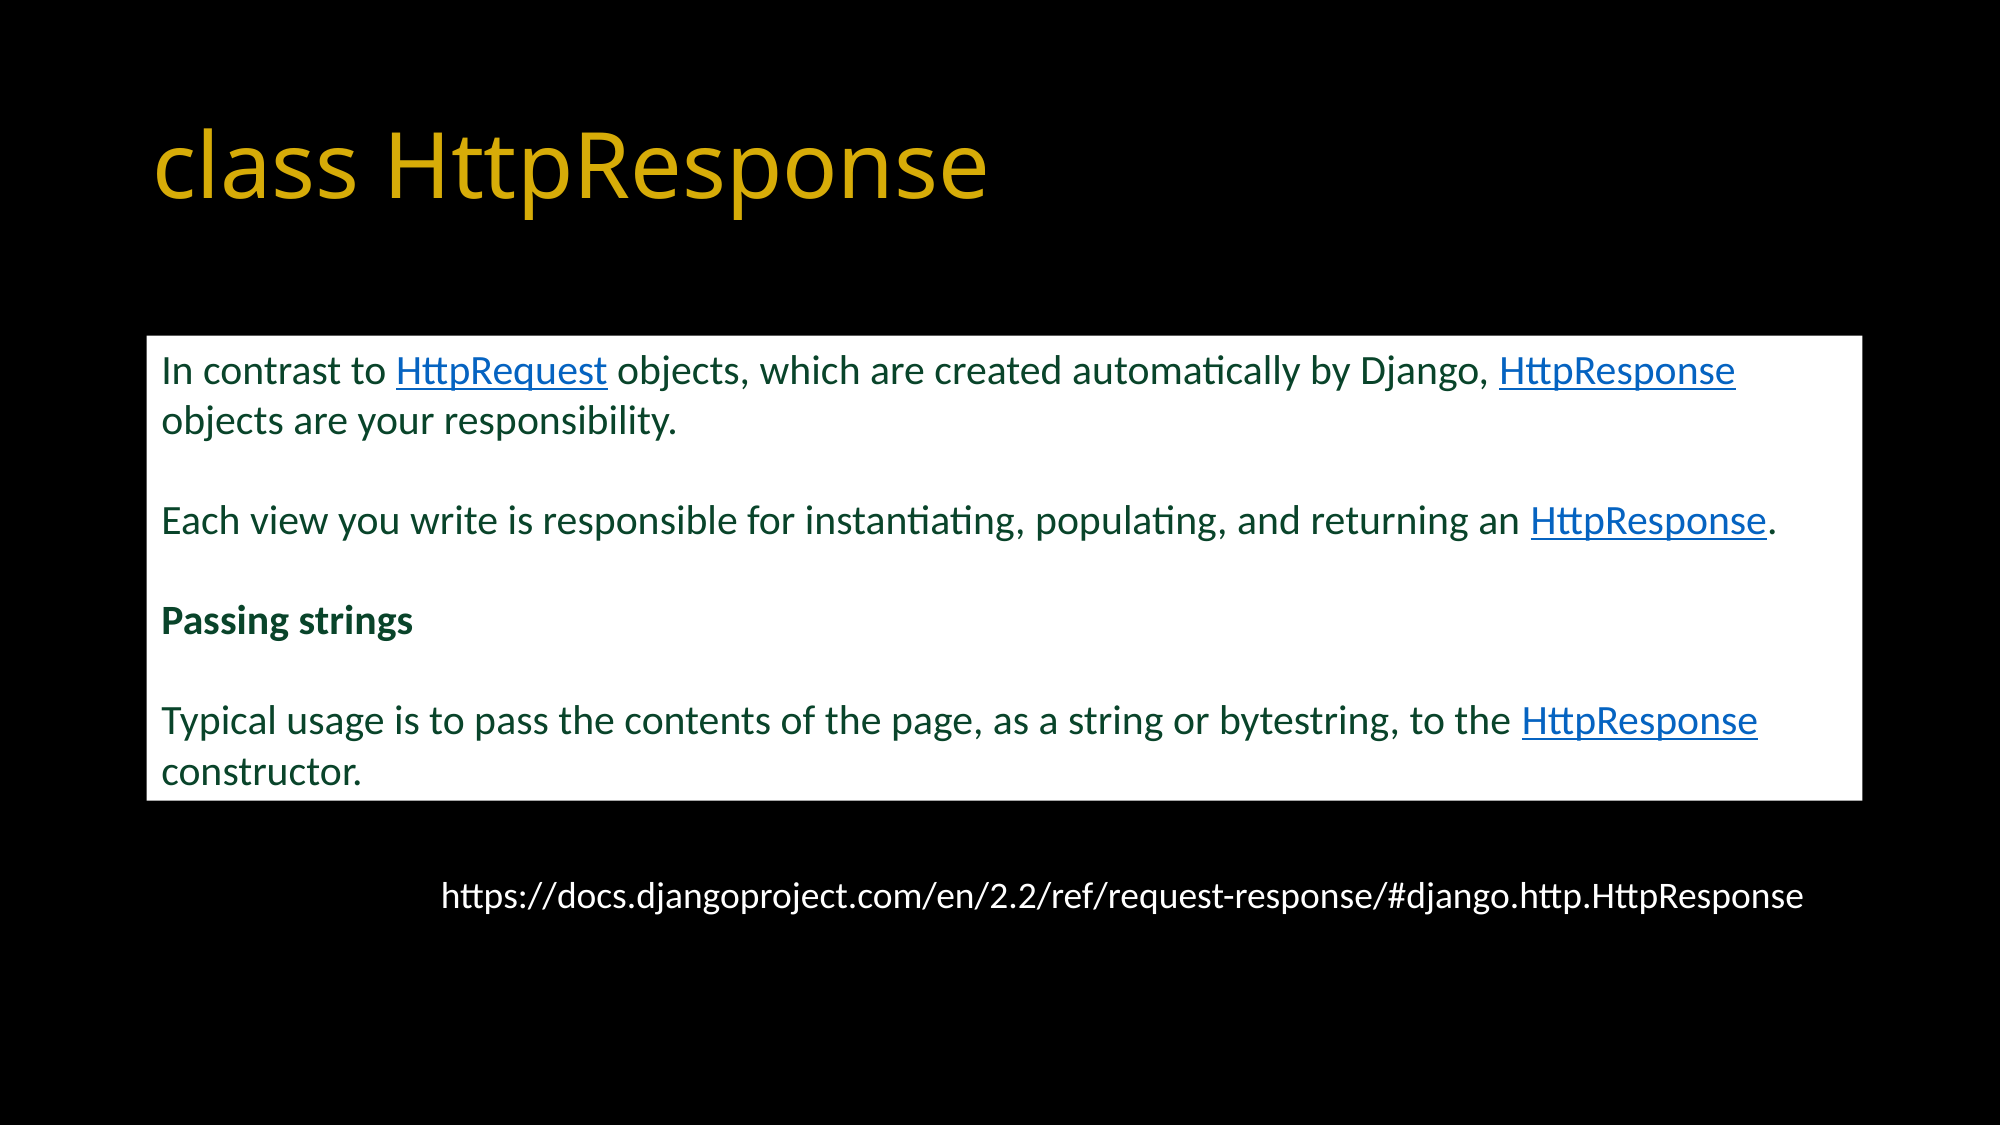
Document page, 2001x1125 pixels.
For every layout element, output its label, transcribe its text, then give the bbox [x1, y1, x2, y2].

text_box In contrast to HttpRequest objects, which are created automatically by Django, HttpResponse objects are your responsibility. Each view you write is responsible for instantiating, populating, and returning an HttpResponse. Passing strings Typical usage is to pass the contents of the page, as a string or bytestring, to the HttpResponse constructor. [146, 335, 1863, 801]
title class HttpResponse [137, 59, 1863, 278]
text_box https://docs.djangoproject.com/en/2.2/ref/request-response/#django.http.HttpResponse [426, 863, 1841, 924]
